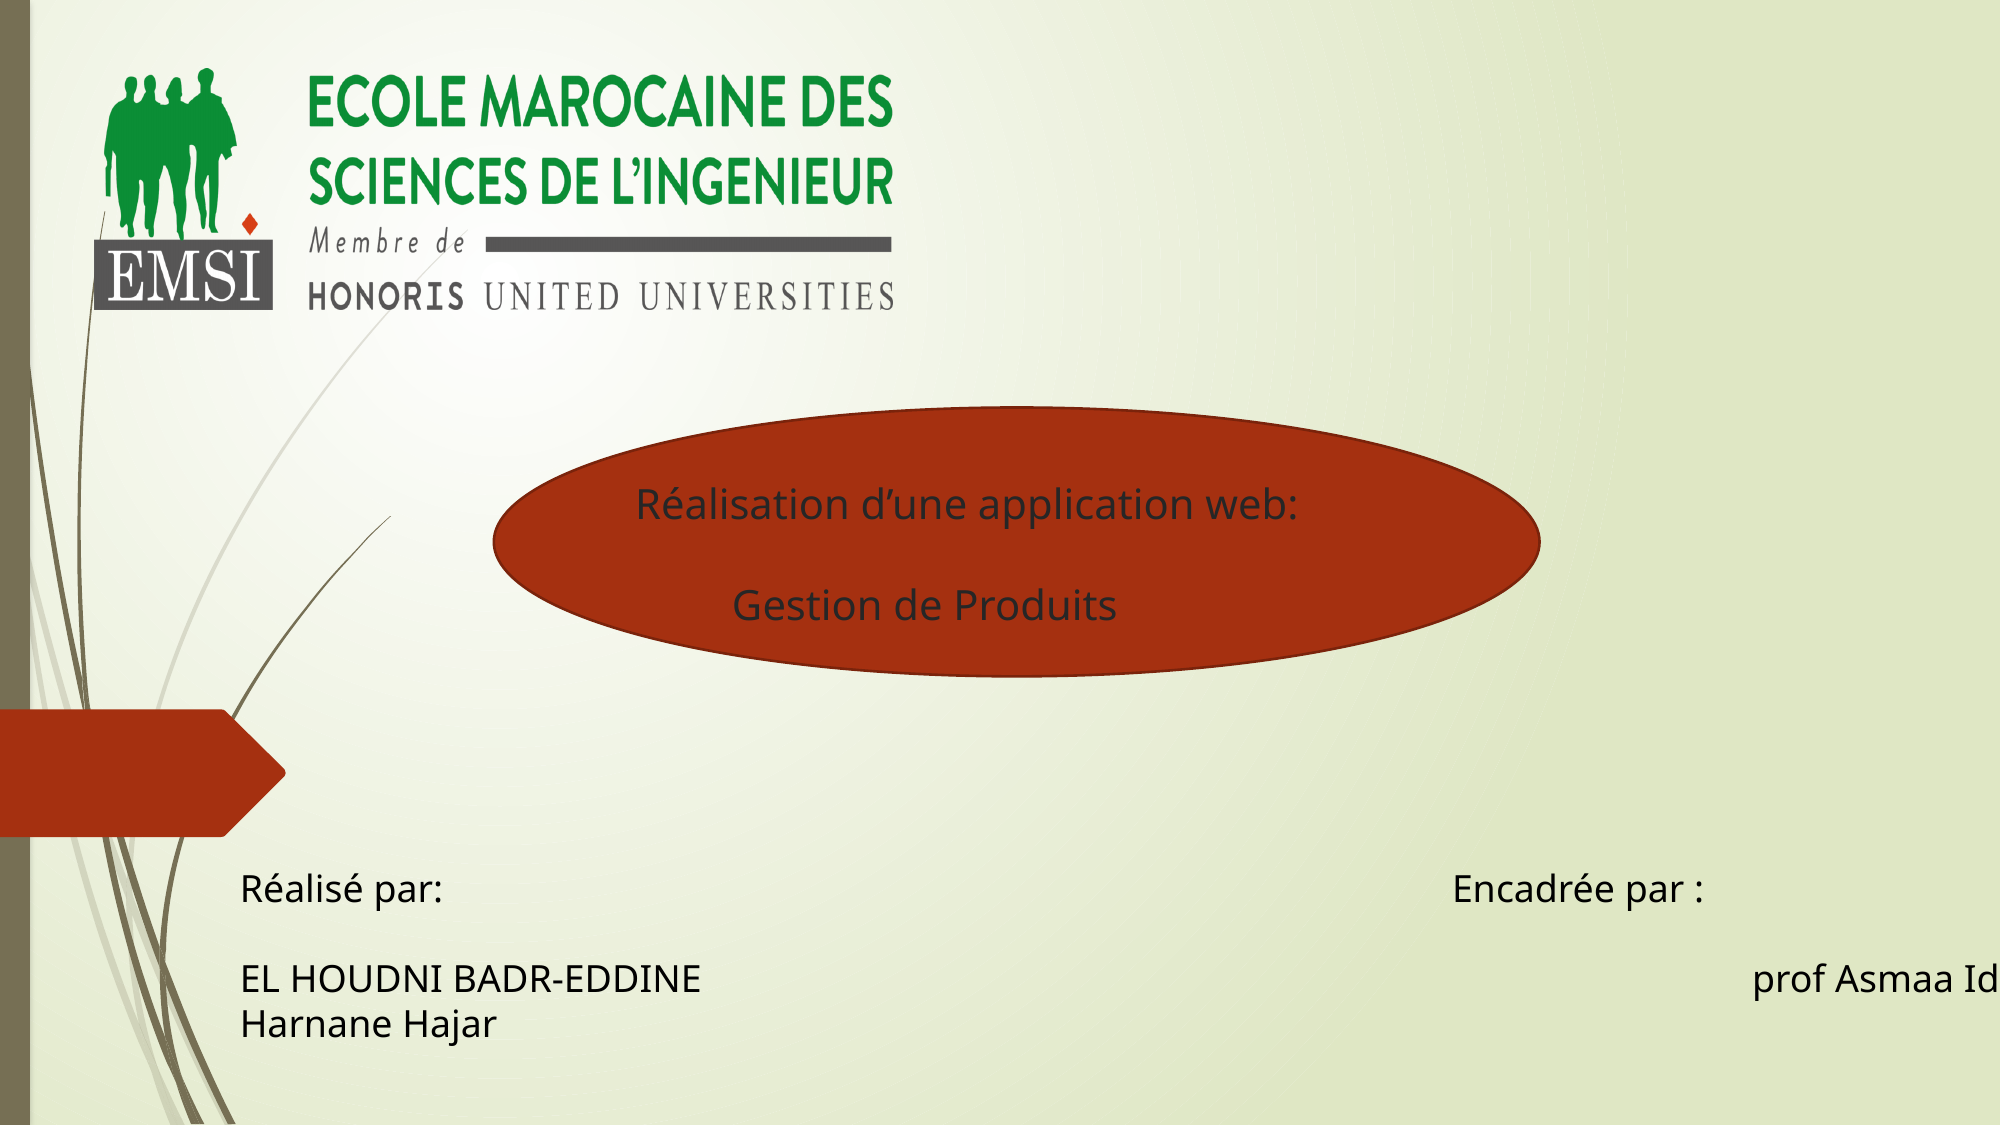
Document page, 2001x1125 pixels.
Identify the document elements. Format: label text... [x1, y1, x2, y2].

text_box [1447, 464, 1541, 620]
text_box Réalisé par: EL HOUDNI BADR-EDDINE Harnane Hajar [224, 857, 738, 1098]
text_box [638, 636, 1396, 678]
text_box Encadrée par : prof Asmaa Idalene [1437, 857, 2000, 1008]
text_box Réalisation d’une application web: Gestion de Produits [620, 461, 1447, 636]
text_box [492, 406, 1439, 631]
picture [94, 68, 894, 310]
